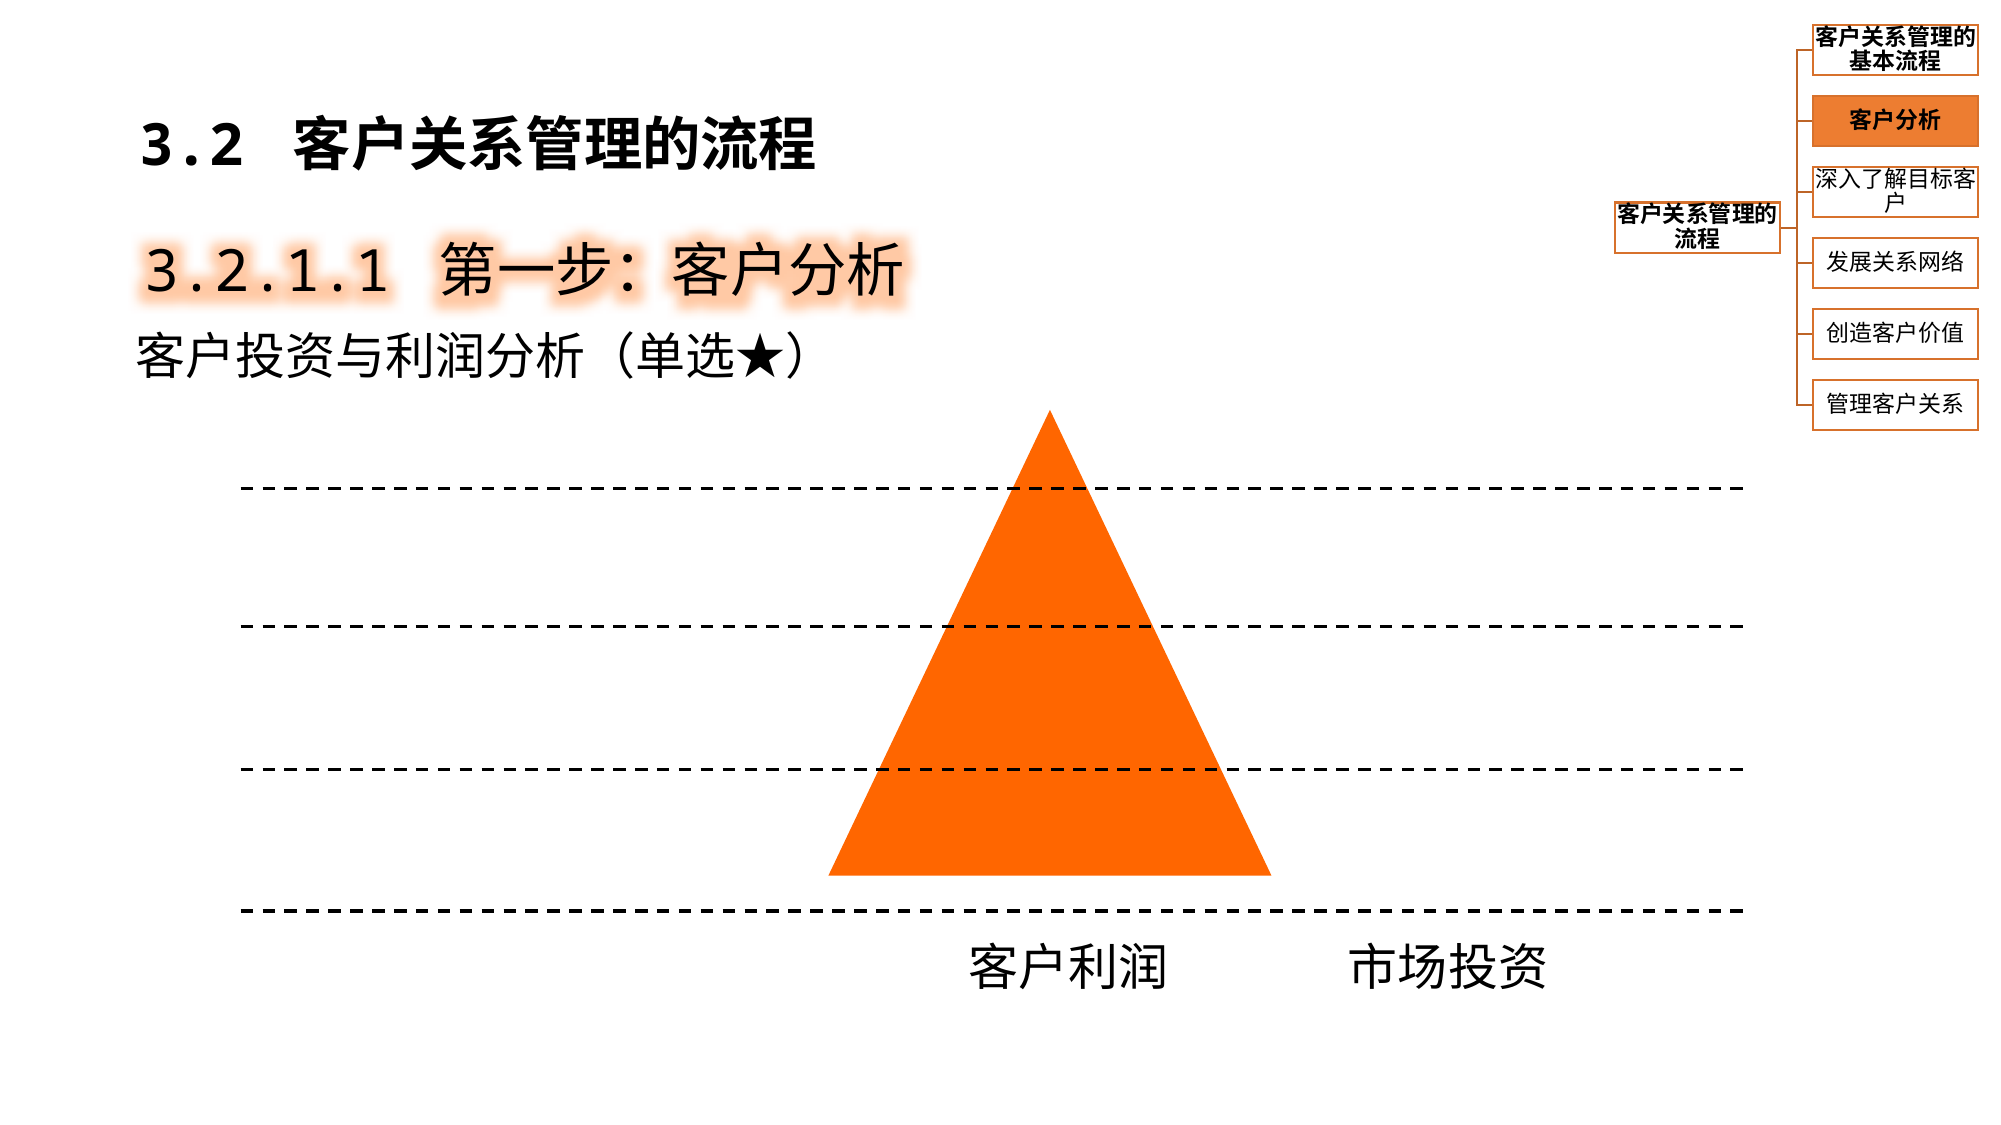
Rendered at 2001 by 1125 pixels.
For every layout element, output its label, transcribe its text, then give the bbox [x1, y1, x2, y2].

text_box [240, 409, 1746, 1004]
text_box 3.2.1.1 第一步：客户分析 [126, 190, 1388, 312]
text_box 客户投资与利润分析（单选★） [120, 331, 1388, 392]
text_box 3.2 客户关系管理的流程 [120, 97, 1388, 174]
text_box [1388, 24, 2000, 431]
